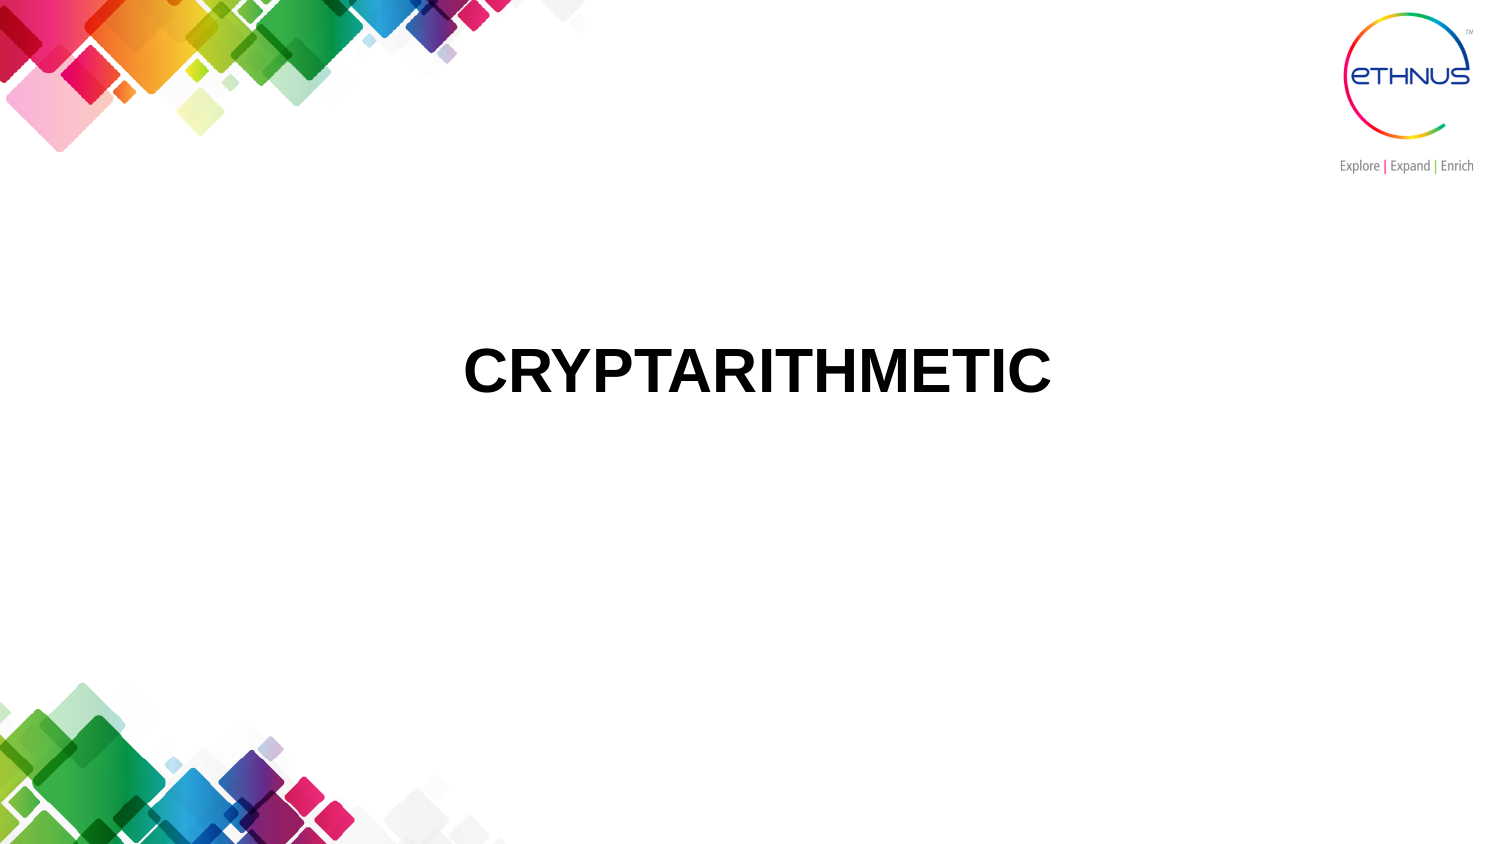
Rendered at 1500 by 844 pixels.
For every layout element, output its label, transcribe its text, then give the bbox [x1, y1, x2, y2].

picture [0, 667, 732, 844]
list CRYPTARITHMETIC [292, 315, 1358, 468]
picture [0, 0, 585, 153]
picture [1327, 0, 1500, 182]
